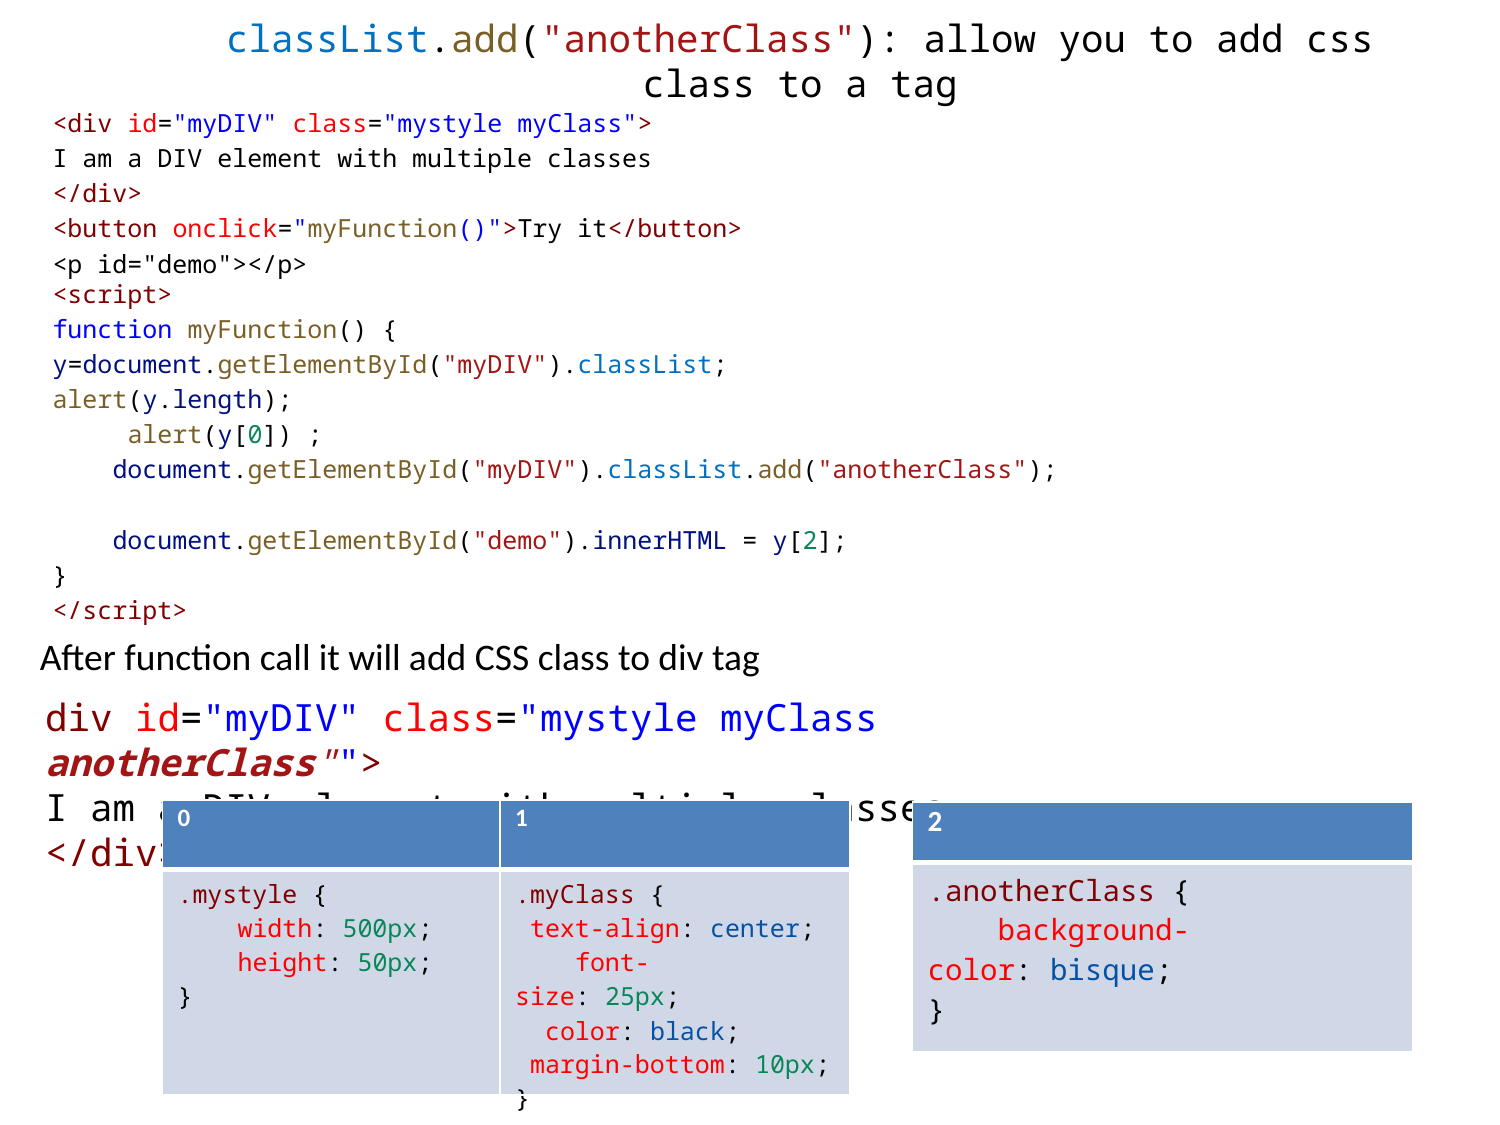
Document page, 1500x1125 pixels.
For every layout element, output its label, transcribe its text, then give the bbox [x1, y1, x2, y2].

table_cell .anotherClass { background-color: bisque; } [913, 865, 1412, 1051]
text_box After function call it will add CSS class to div tag [24, 625, 1175, 686]
list <div id="myDIV" class="mystyle myClass"> I am a DIV element with multiple classes </div> <button onclick="myFunction()">Try it</button> <p id="demo"></p> <script> function myFunction() { y=document.getElementById("myDIV").classList; alert(y.length); alert(y[0]) ; document.getElementById("myDIV").classList.add("anotherClass"); document.getElementById("demo").innerHTML = y[2]; } </script> [37, 99, 1075, 625]
table_header 0 [163, 801, 499, 867]
title classList.add("anotherClass"): allow you to add css class to a tag [174, 45, 1425, 121]
table_cell .myClass { text-align: center; font-size: 25px; color: black; margin-bottom: 10px; } [501, 872, 849, 1094]
table_header 1 [501, 801, 849, 867]
text_box div id="myDIV" class="mystyle myClass anotherClass""> I am a DIV element with multiple classes </div> [30, 686, 1206, 882]
table_cell .mystyle { width: 500px; height: 50px; } [163, 872, 499, 1094]
table_header 2 [913, 803, 1412, 860]
